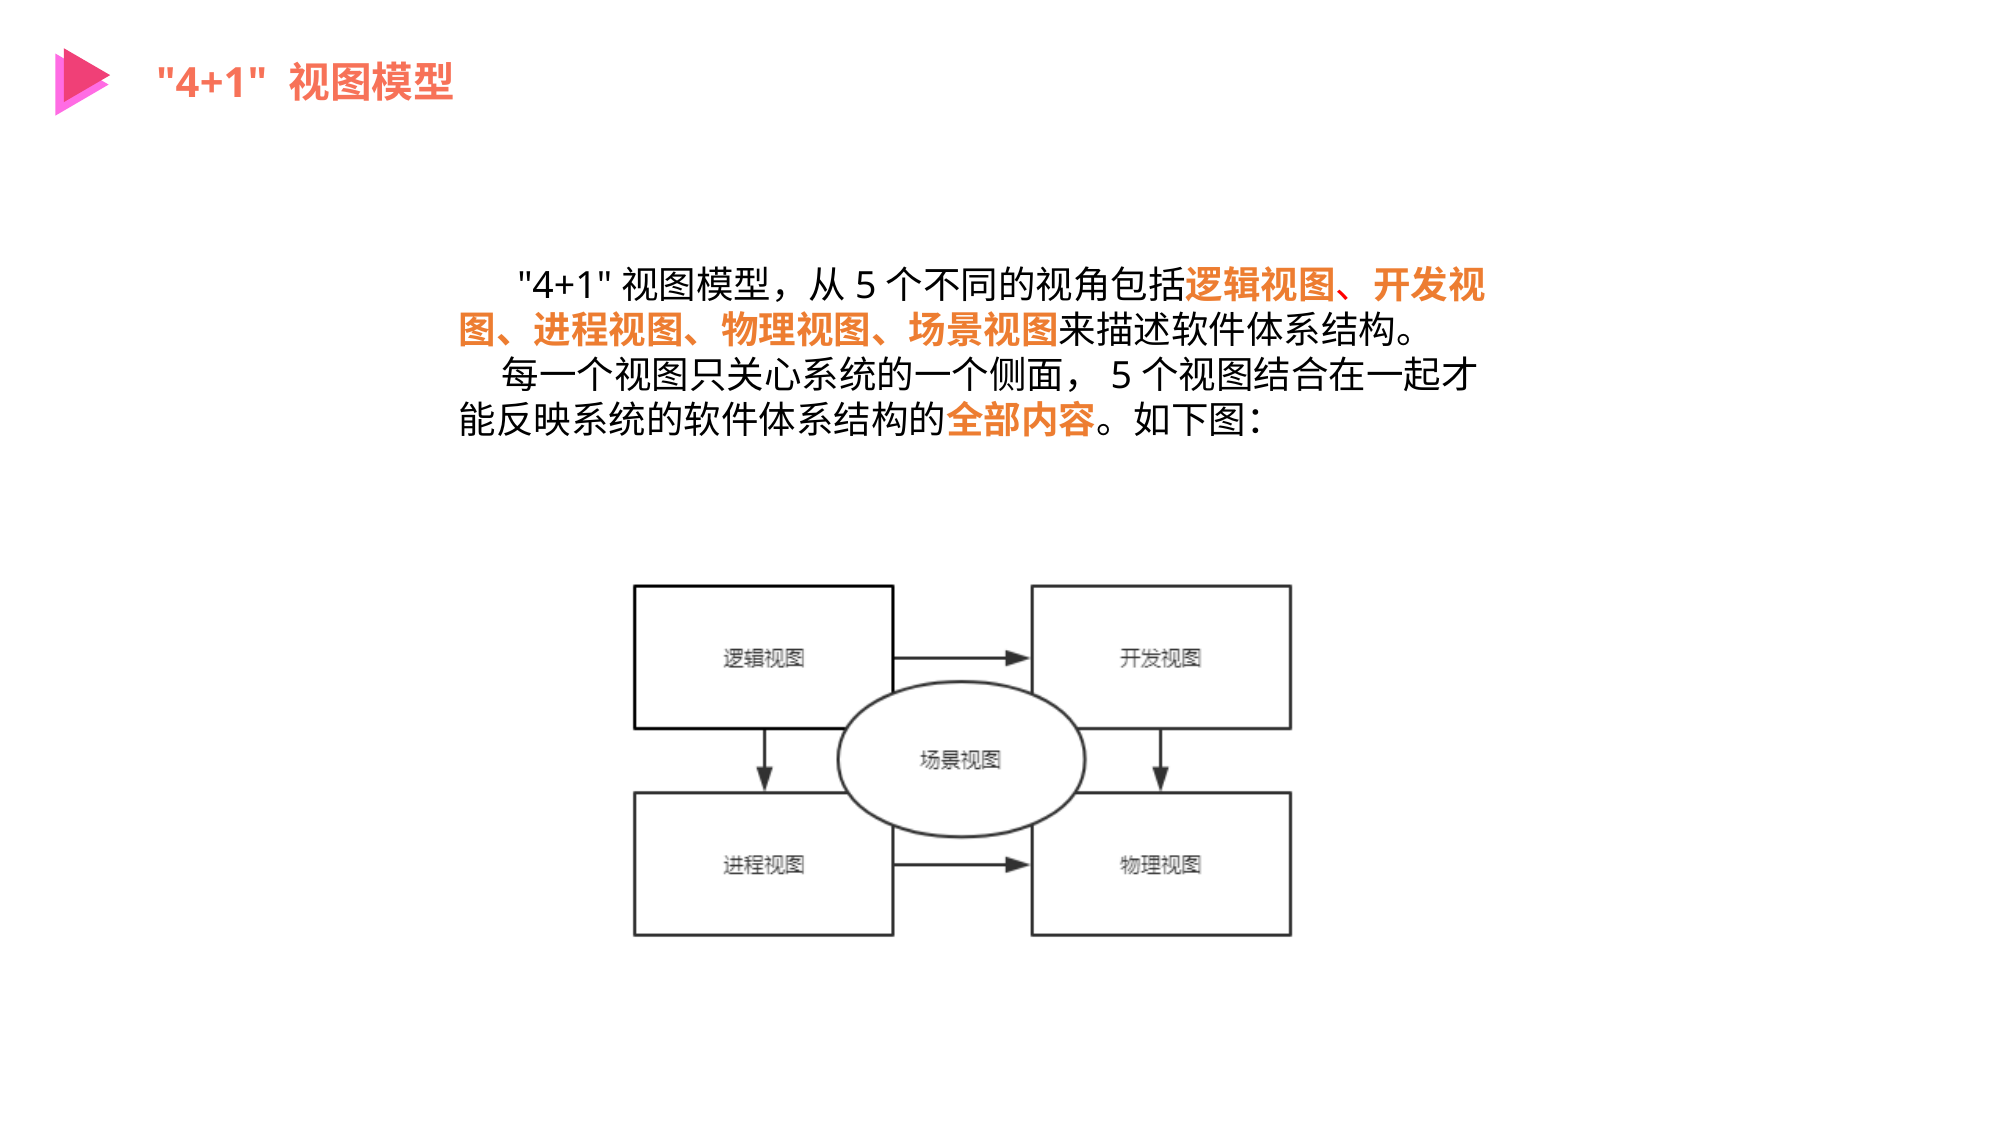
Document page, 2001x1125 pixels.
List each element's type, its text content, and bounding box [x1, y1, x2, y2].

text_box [55, 48, 111, 116]
text_box "4+1"视图模型，从5个不同的视角包括逻辑视图、开发视图、进程视图、物理视图、场景视图来描述软件体系结构。 每一个视图只关心系统的一个侧面，5个视图结合在一起才能反映系统的软件体系结构的全部内容。如下图： [443, 253, 1520, 449]
picture [624, 516, 1380, 985]
text_box "4+1" 视图模型 [111, 48, 525, 113]
